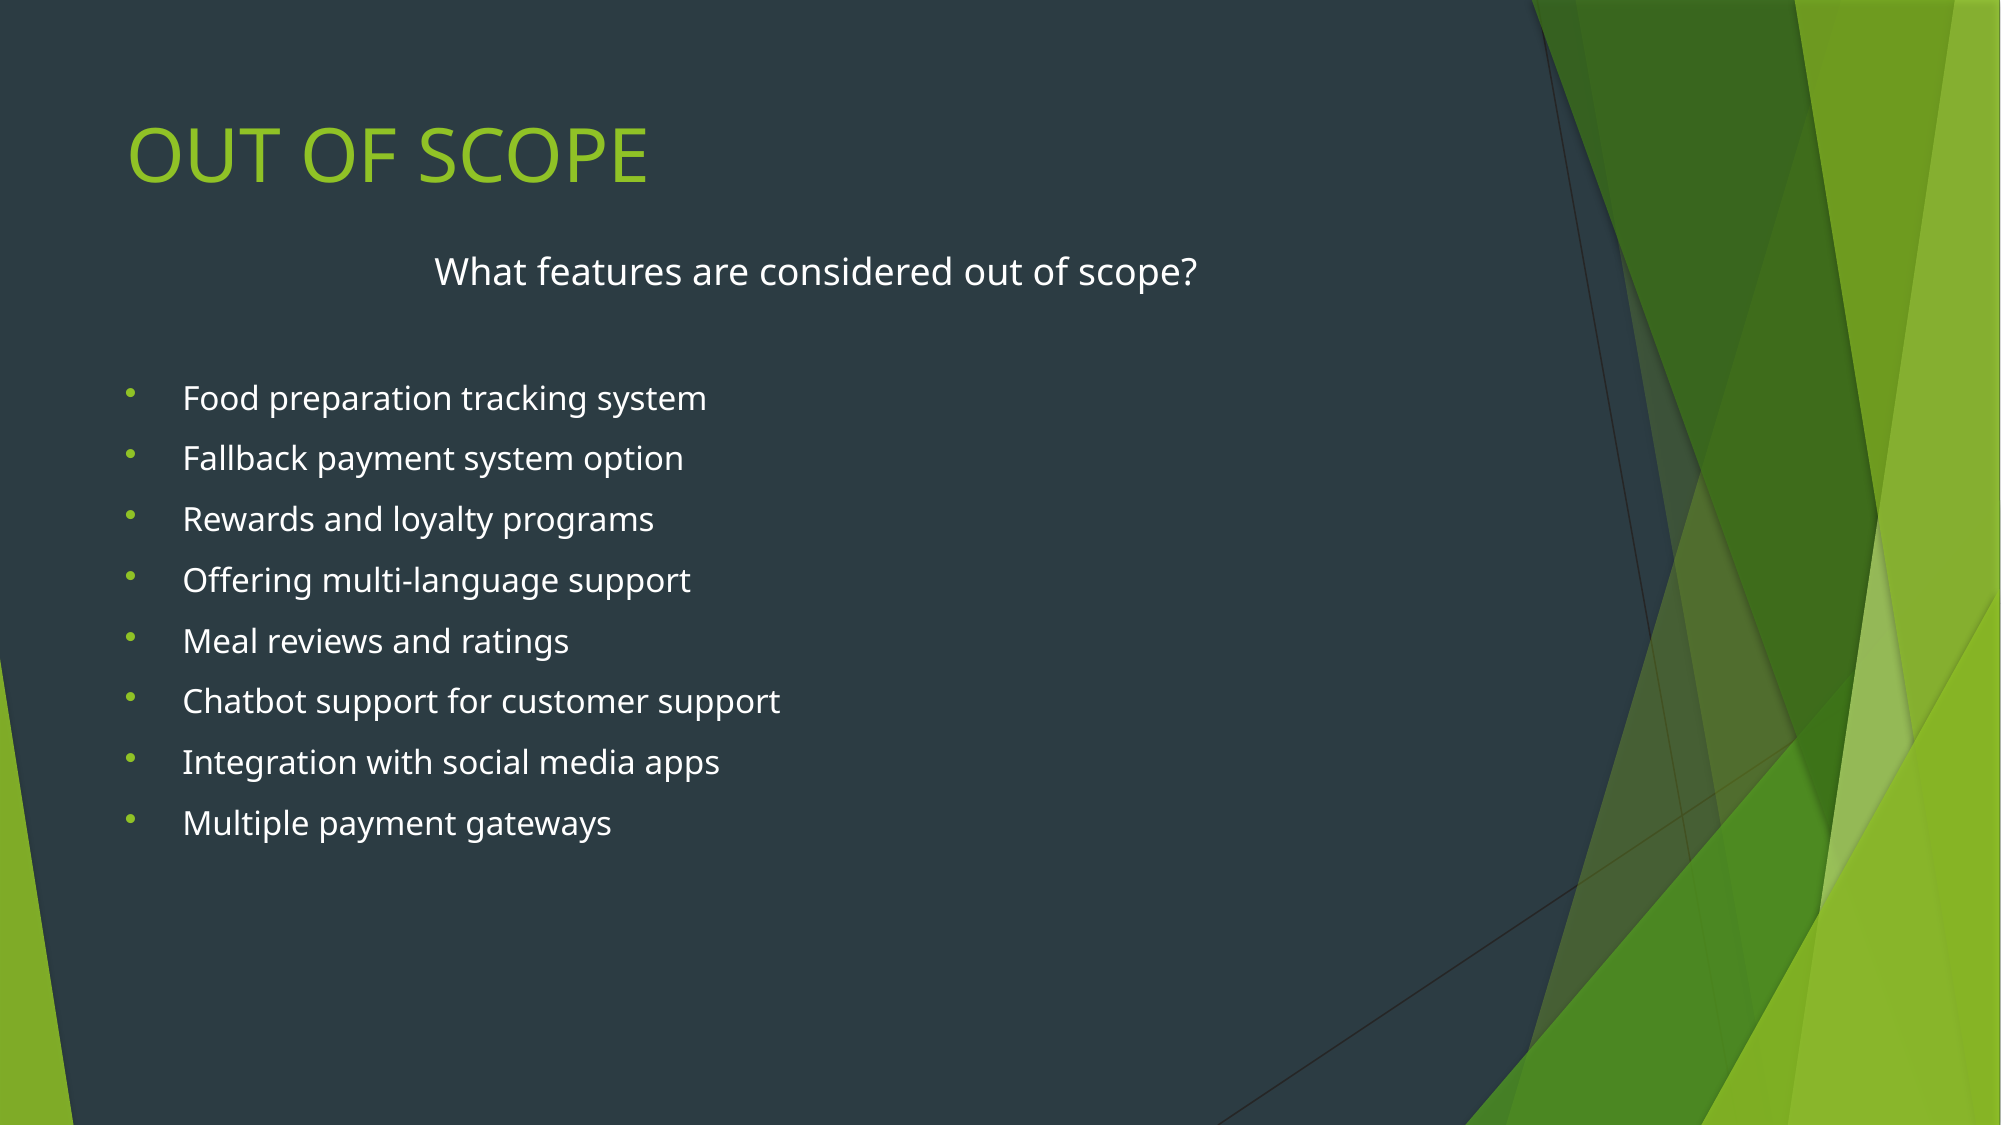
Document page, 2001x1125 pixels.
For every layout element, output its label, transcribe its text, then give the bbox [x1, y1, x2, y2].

title OUT OF SCOPE [111, 99, 1522, 239]
list What features are considered out of scope? Food preparation tracking system Fallback payment system option Rewards and loyalty programs Offering multi-language support Meal reviews and ratings Chatbot support for customer support Integration with social media apps Multiple payment gateways [111, 239, 1522, 992]
